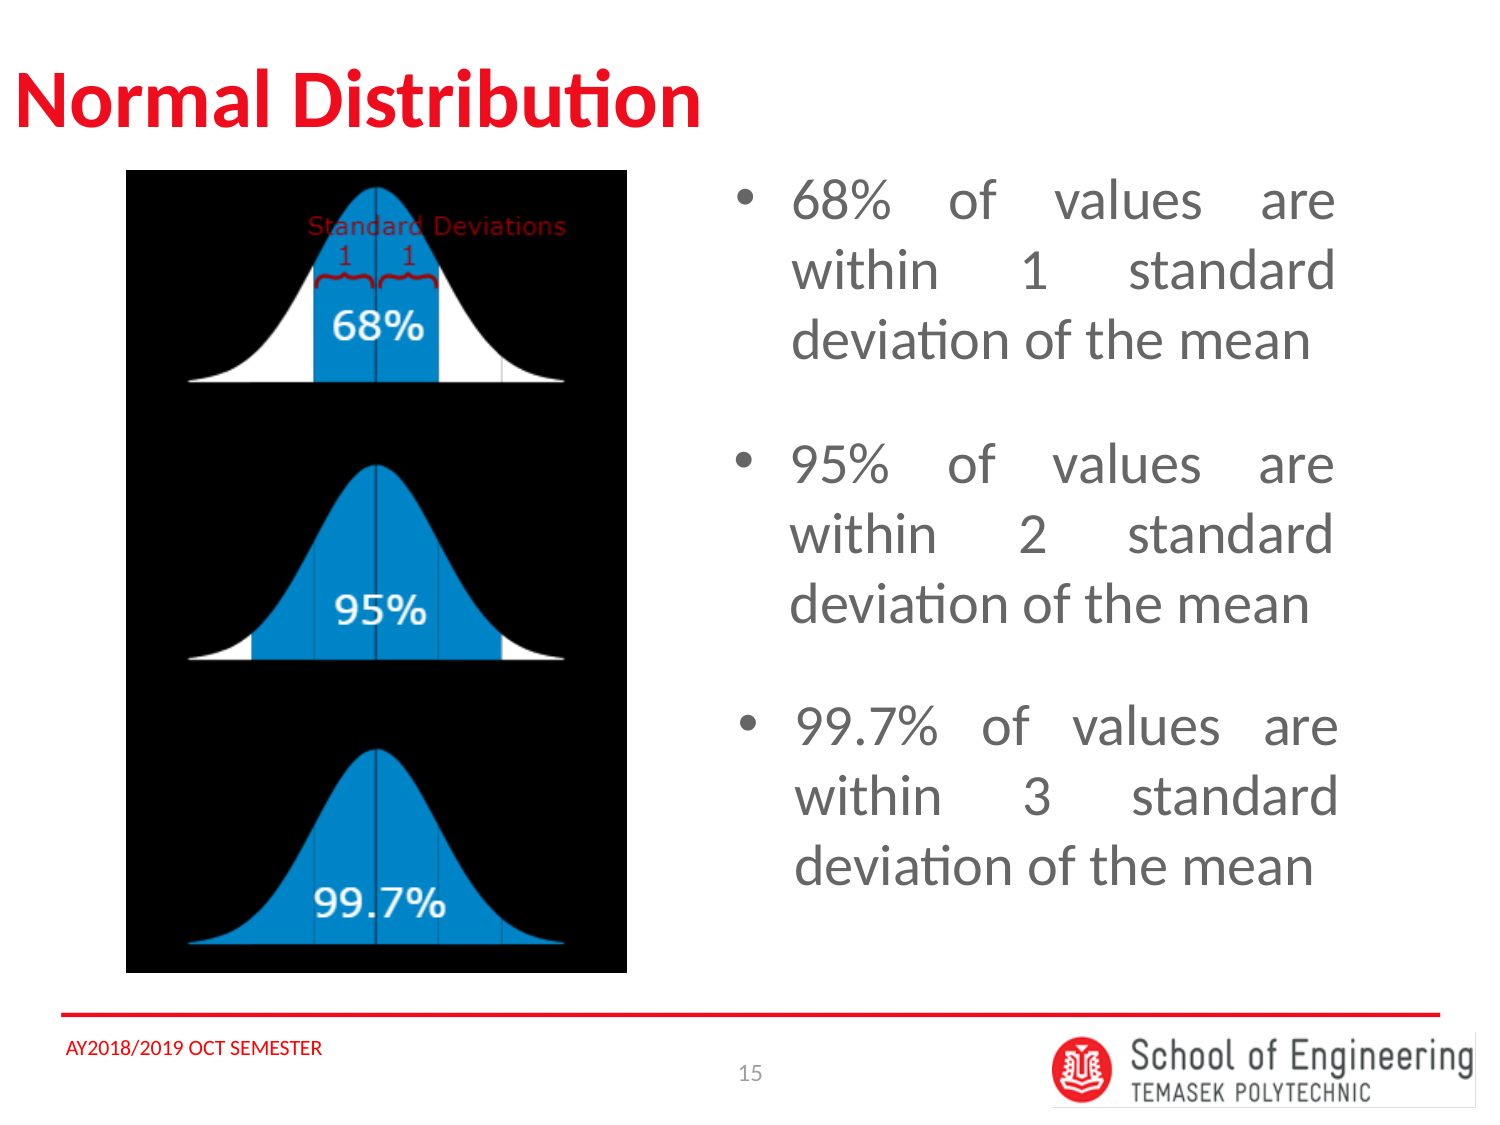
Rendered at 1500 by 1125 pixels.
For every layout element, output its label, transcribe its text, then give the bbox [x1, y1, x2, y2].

text_box Normal Distribution [0, 0, 1500, 188]
text_box 99.7% of values are within 3 standard deviation of the mean [723, 679, 1355, 905]
picture [0, 170, 1500, 1125]
text_box 68% of values are within 1 standard deviation of the mean [720, 154, 1352, 379]
text_box AY2018/2019 OCT SEMESTER [46, 1025, 907, 1067]
slide_number 15 [575, 1041, 926, 1102]
text_box 95% of values are within 2 standard deviation of the mean [718, 417, 1350, 713]
